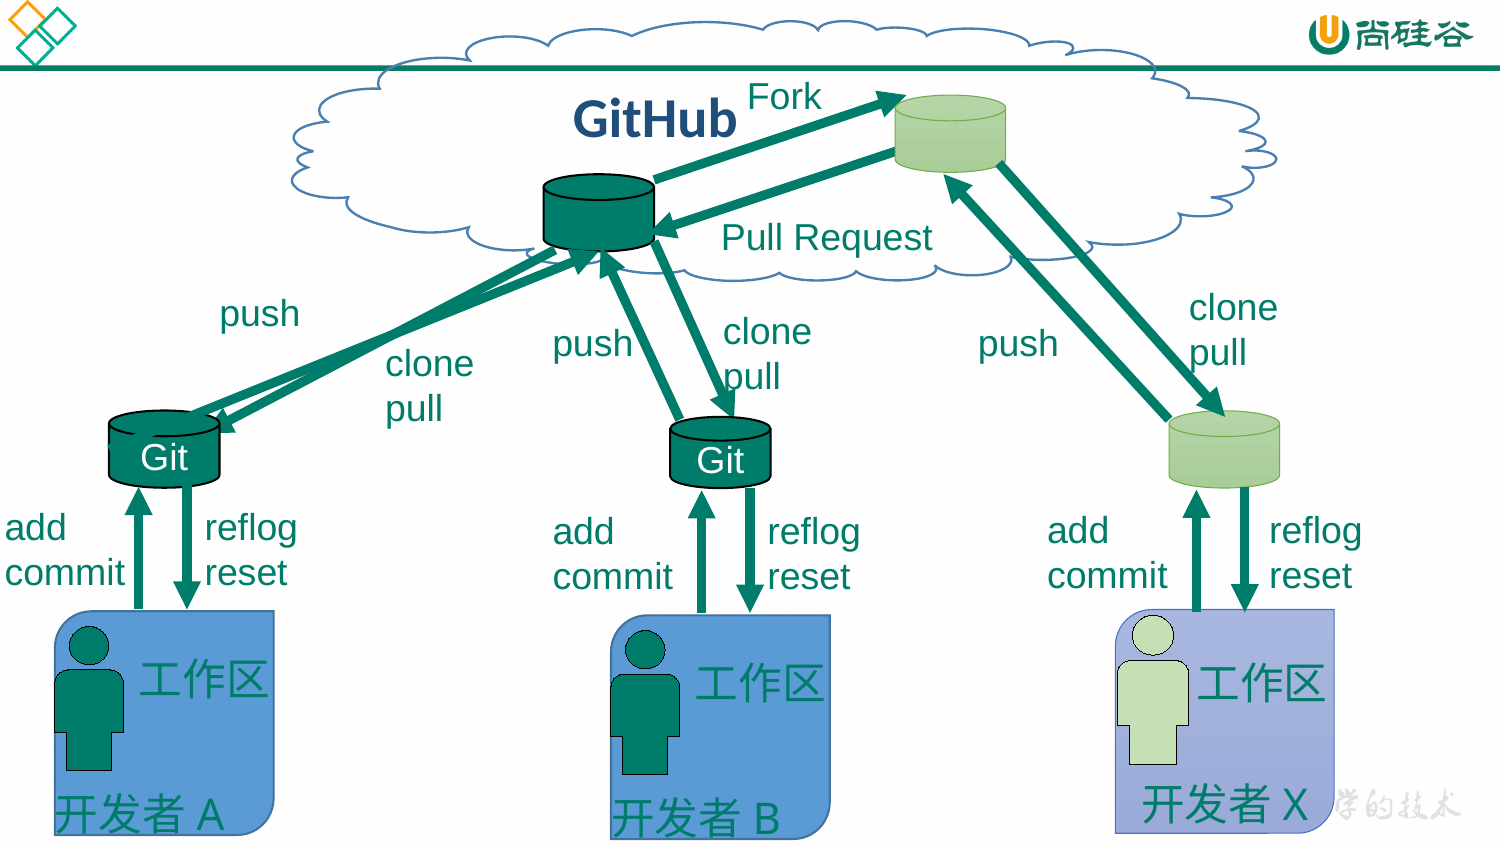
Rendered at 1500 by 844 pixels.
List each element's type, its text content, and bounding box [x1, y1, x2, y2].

text_box add commit [143, 516, 147, 593]
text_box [943, 174, 1170, 420]
text_box [625, 630, 666, 669]
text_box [647, 149, 900, 235]
text_box [609, 614, 831, 841]
text_box [542, 173, 656, 253]
text_box Fork [746, 72, 822, 94]
text_box reflog reset [204, 503, 415, 594]
text_box [655, 235, 720, 241]
text_box add commit [552, 506, 695, 597]
text_box [69, 626, 109, 665]
text_box reflog reset [767, 506, 978, 597]
text_box add commit [4, 502, 134, 593]
text_box [1168, 410, 1281, 489]
text_box [589, 253, 600, 264]
text_box [1132, 615, 1174, 656]
text_box push [555, 318, 600, 364]
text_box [600, 247, 680, 420]
text_box 工作区 [1196, 655, 1332, 708]
text_box add commit [1047, 506, 1189, 597]
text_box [654, 241, 735, 420]
text_box [555, 248, 570, 263]
text_box reflog reset [1269, 506, 1480, 597]
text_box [653, 94, 907, 180]
text_box 开发者A [54, 786, 274, 840]
text_box 开发者B [610, 790, 830, 844]
text_box 开发者X [1141, 776, 1309, 830]
text_box [53, 610, 275, 837]
text_box Git [1162, 420, 1169, 446]
text_box 工作区 [138, 651, 274, 704]
text_box Git [107, 409, 188, 444]
text_box [735, 168, 998, 281]
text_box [204, 249, 555, 434]
text_box clone pull [735, 307, 822, 398]
text_box [1117, 660, 1189, 765]
text_box [54, 669, 124, 771]
text_box 工作区 [694, 655, 830, 708]
text_box [610, 674, 680, 775]
text_box clone pull [1226, 282, 1288, 373]
text_box [907, 94, 1007, 173]
text_box Git [107, 417, 221, 489]
text_box Pull Request [720, 212, 934, 258]
picture [0, 0, 1500, 844]
text_box [1114, 608, 1335, 834]
text_box GitHub [572, 81, 758, 150]
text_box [164, 212, 544, 411]
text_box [998, 163, 1226, 417]
text_box Git [669, 416, 772, 490]
text_box [291, 21, 1277, 212]
